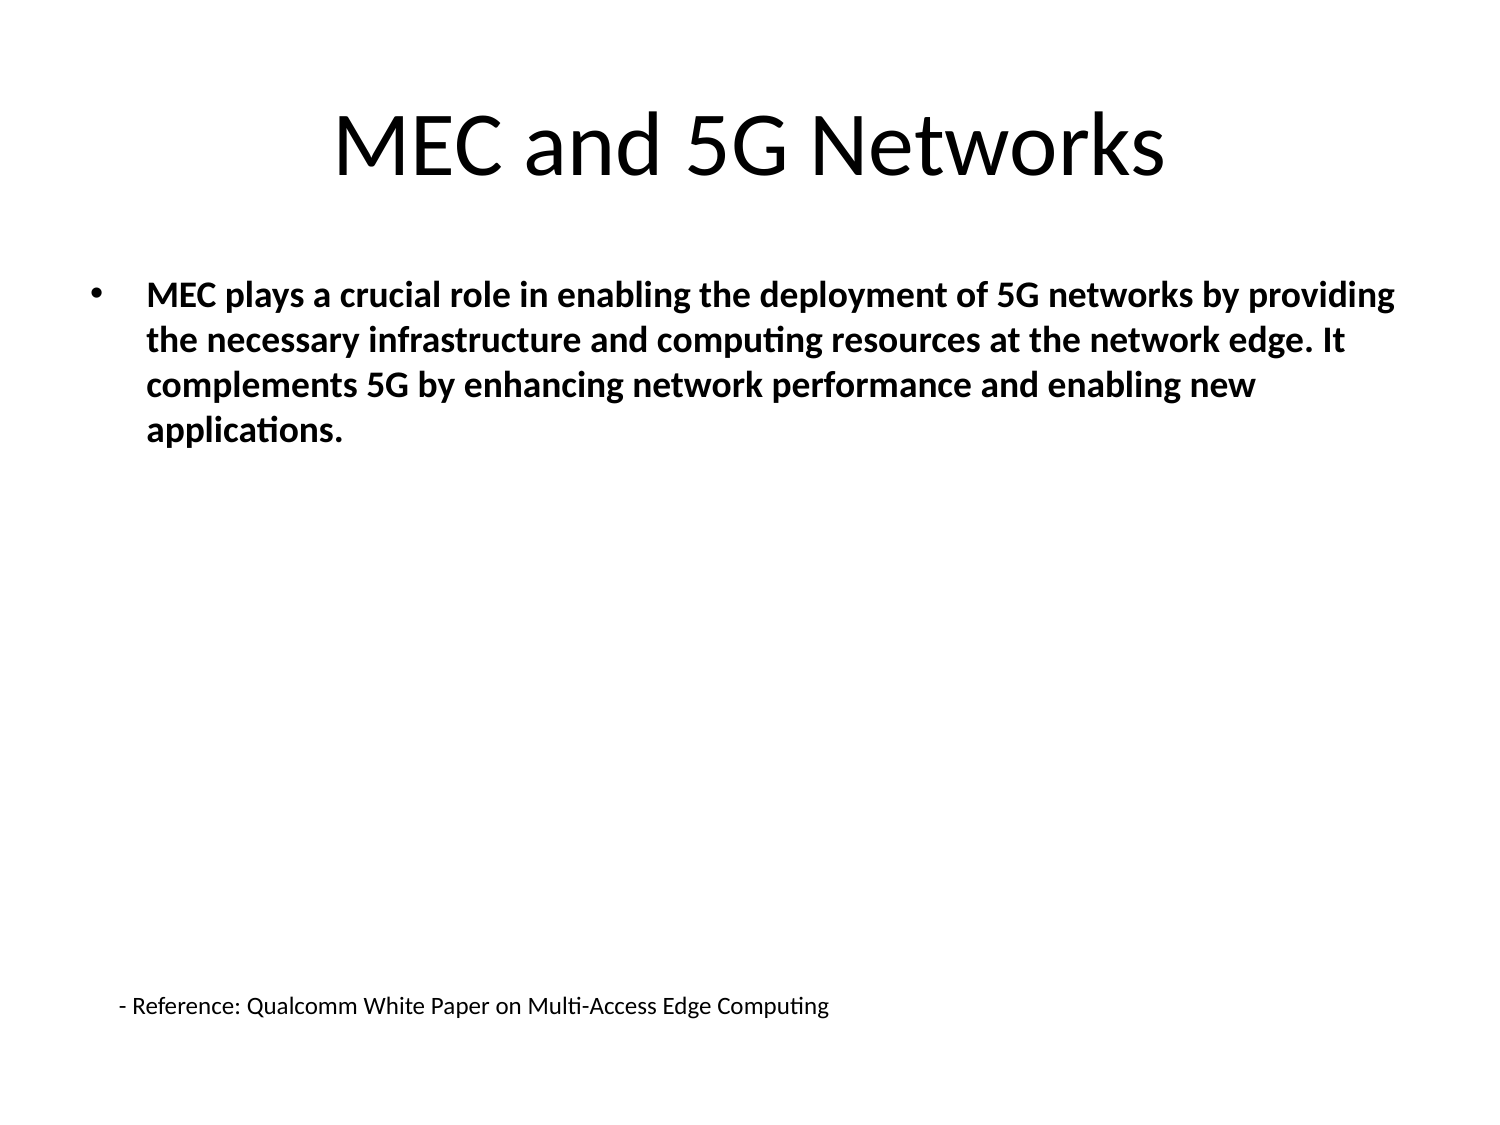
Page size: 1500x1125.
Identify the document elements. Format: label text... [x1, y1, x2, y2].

title MEC and 5G Networks [75, 45, 1425, 233]
list MEC plays a crucial role in enabling the deployment of 5G networks by providing the necessary infrastructure and computing resources at the network edge. It complements 5G by enhancing network performance and enabling new applications. [75, 262, 1425, 1005]
text_box - Reference: Qualcomm White Paper on Multi-Access Edge Computing [104, 937, 1500, 1028]
